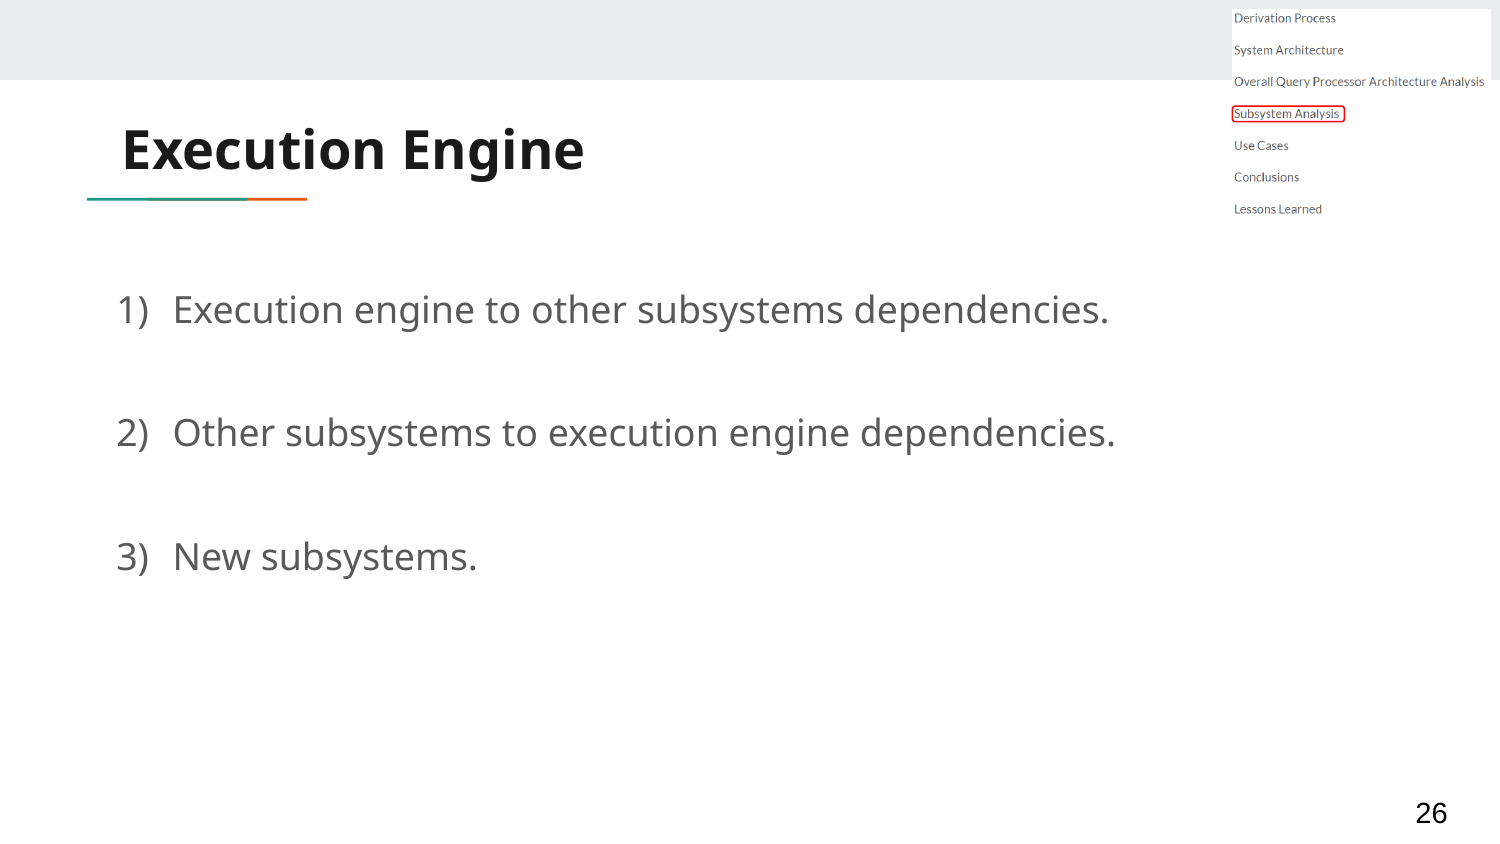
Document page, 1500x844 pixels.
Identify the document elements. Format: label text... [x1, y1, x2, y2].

list Execution engine to other subsystems dependencies. Other subsystems to execution engine dependencies. New subsystems. [82, 226, 1418, 787]
picture [1232, 9, 1491, 221]
title Execution Engine [106, 100, 1227, 189]
slide_number ‹#› [1400, 779, 1491, 844]
